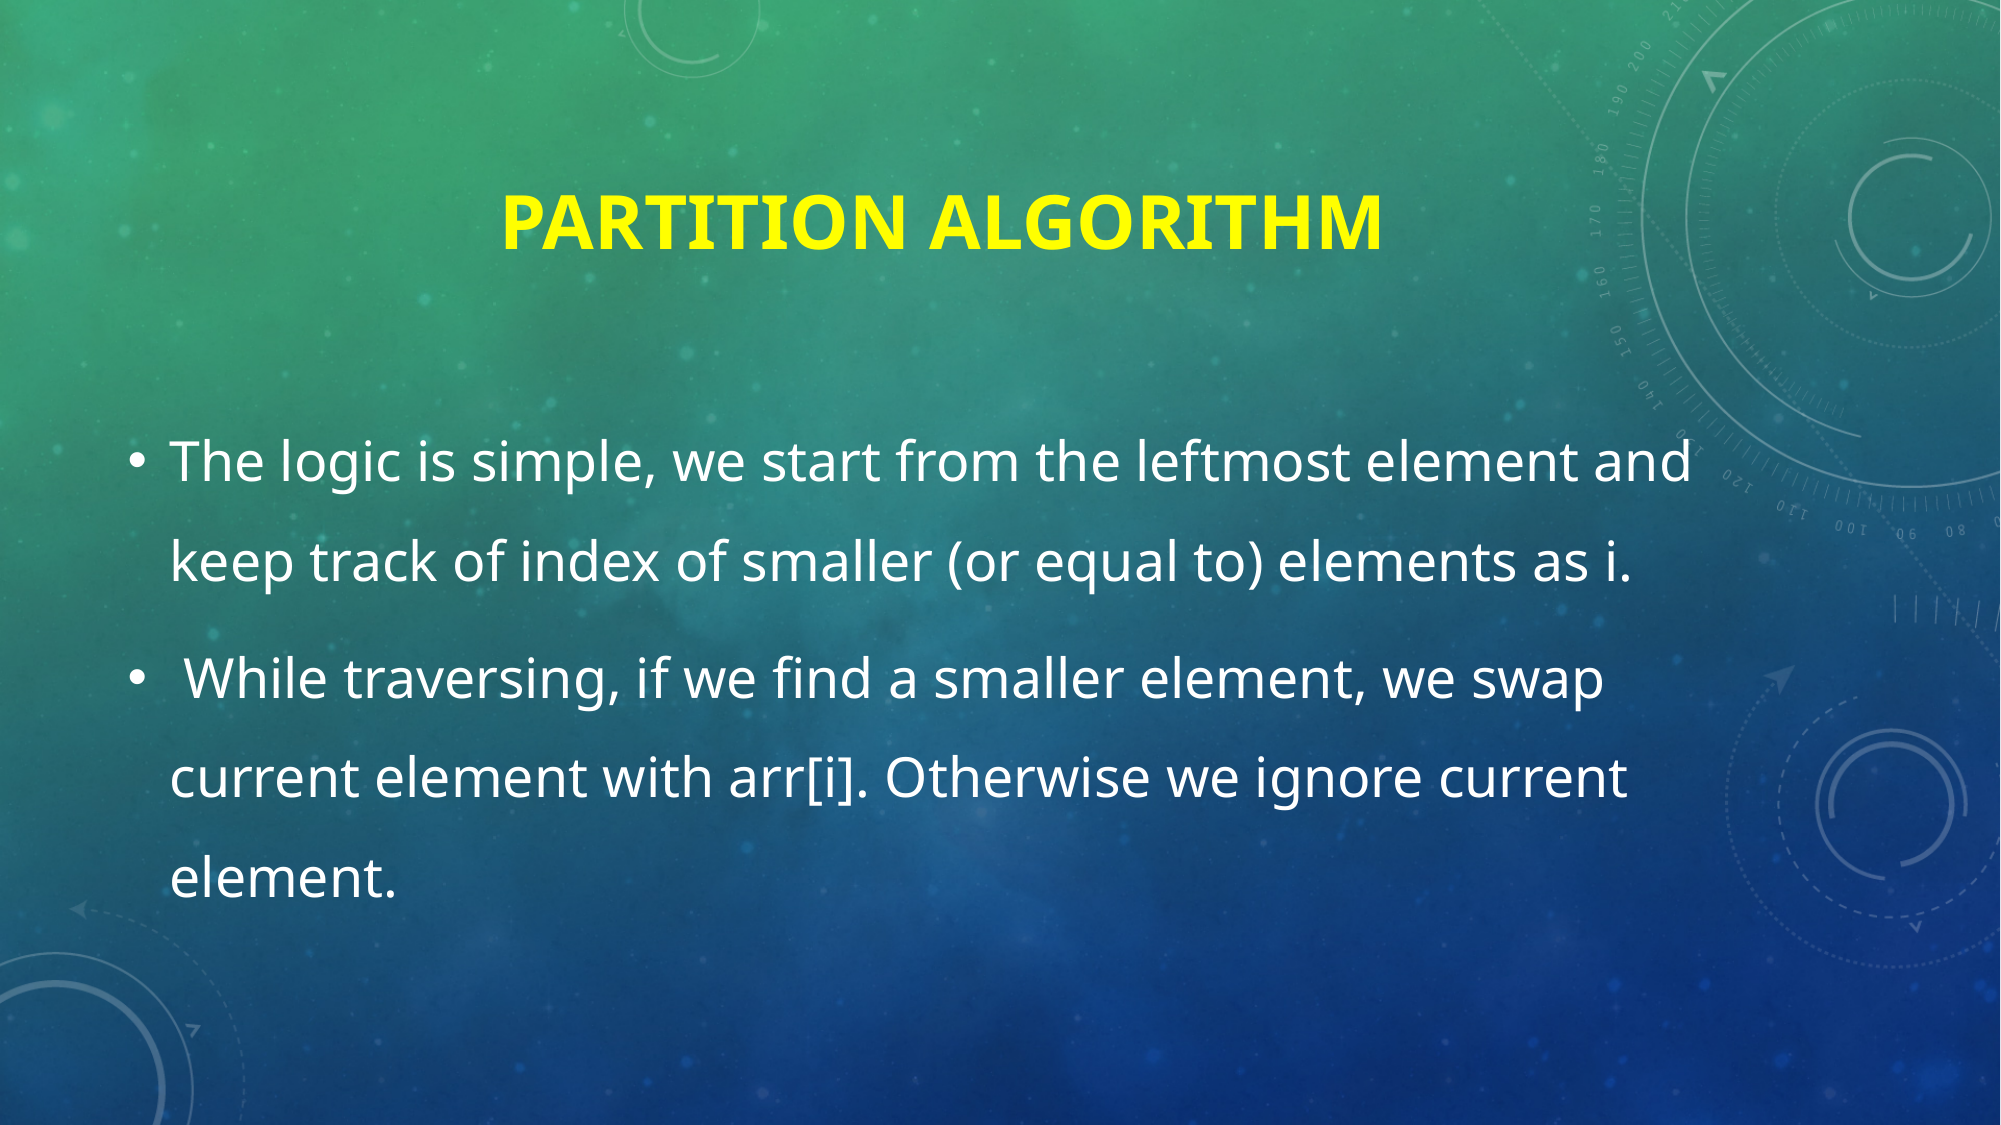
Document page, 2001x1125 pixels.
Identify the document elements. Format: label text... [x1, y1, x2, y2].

title Partition Algorithm [112, 99, 1775, 339]
list The logic is simple, we start from the leftmost element and keep track of index of smaller (or equal to) elements as i. While traversing, if we find a smaller element, we swap current element with arr[i]. Otherwise we ignore current element. [112, 351, 1775, 950]
picture [0, 0, 2001, 1125]
